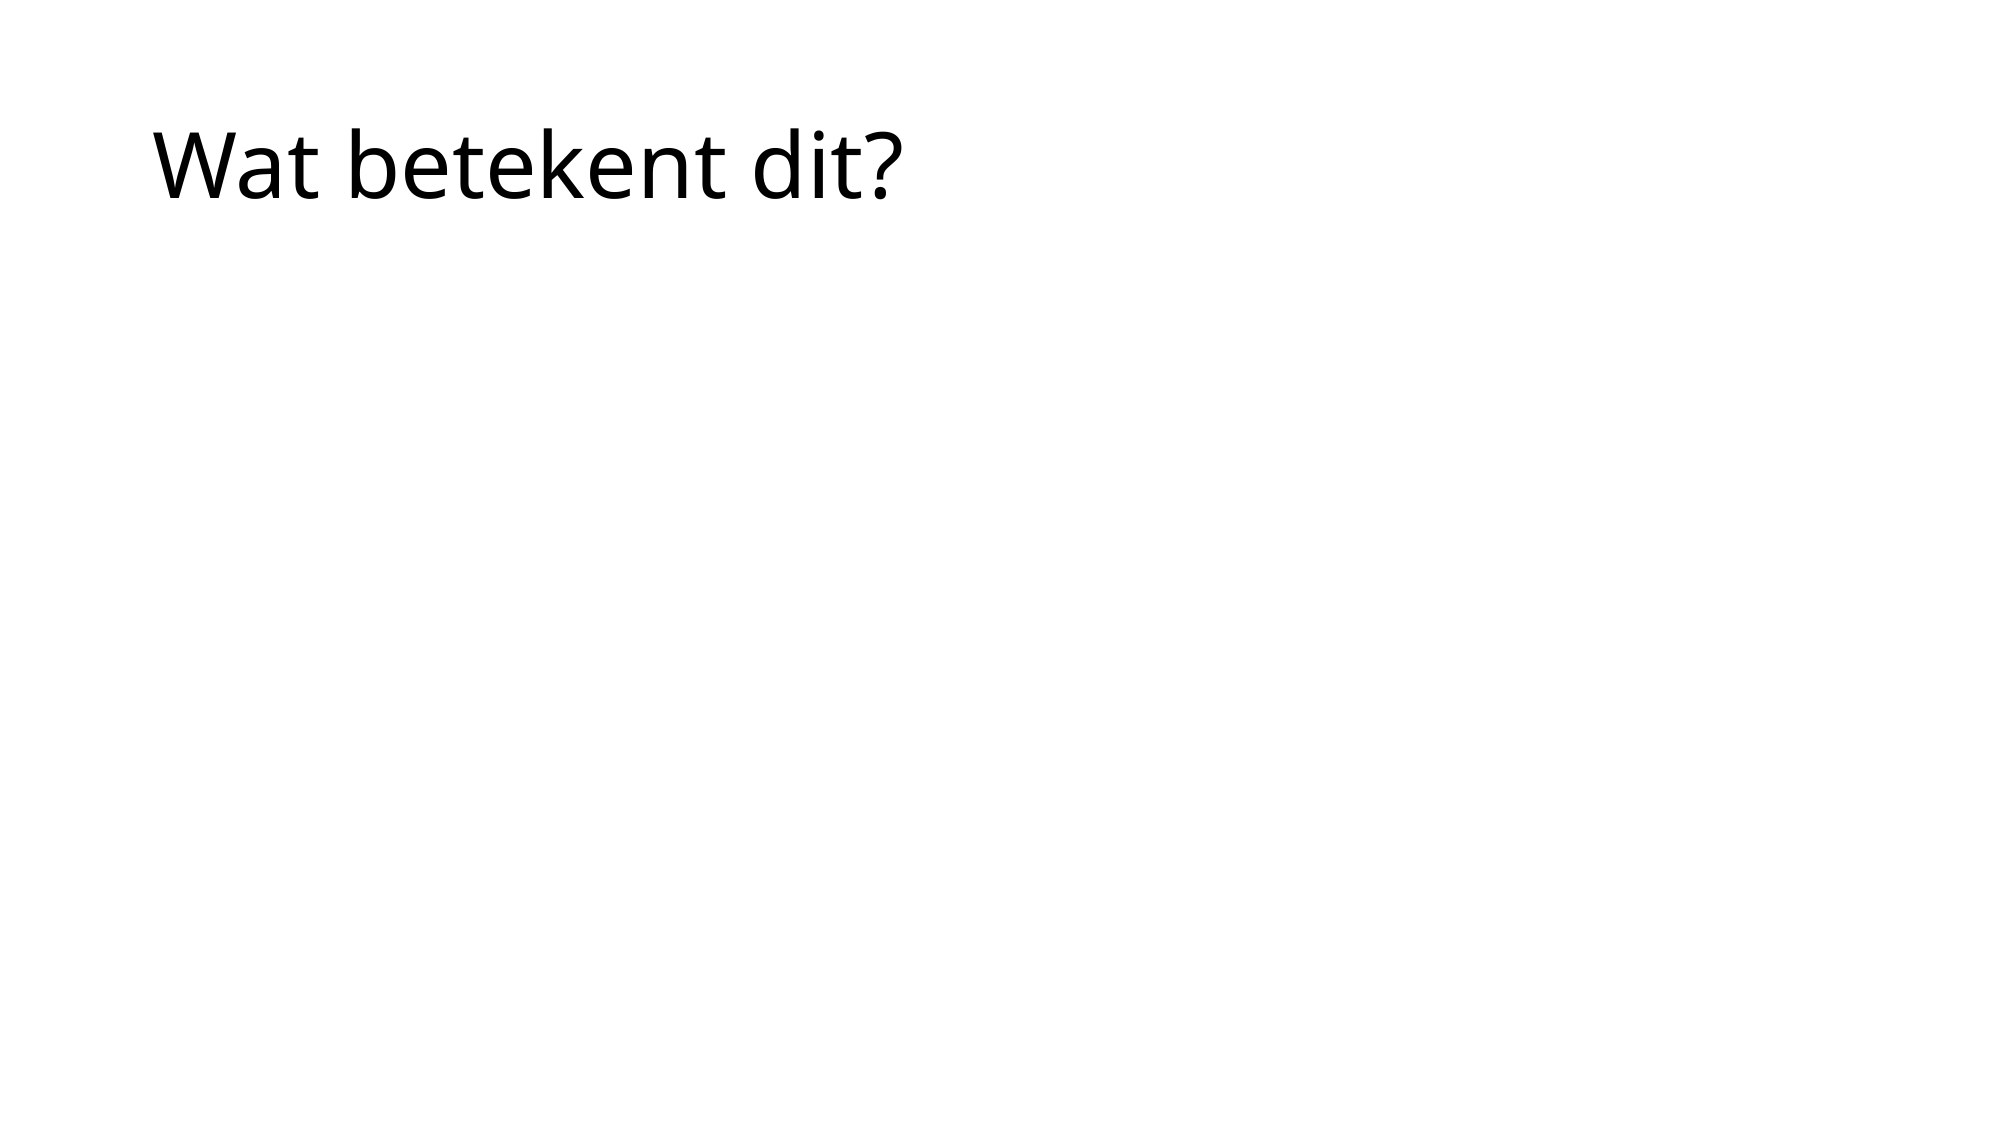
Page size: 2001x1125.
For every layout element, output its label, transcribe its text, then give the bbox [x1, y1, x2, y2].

title Wat betekent dit? [137, 59, 1863, 278]
